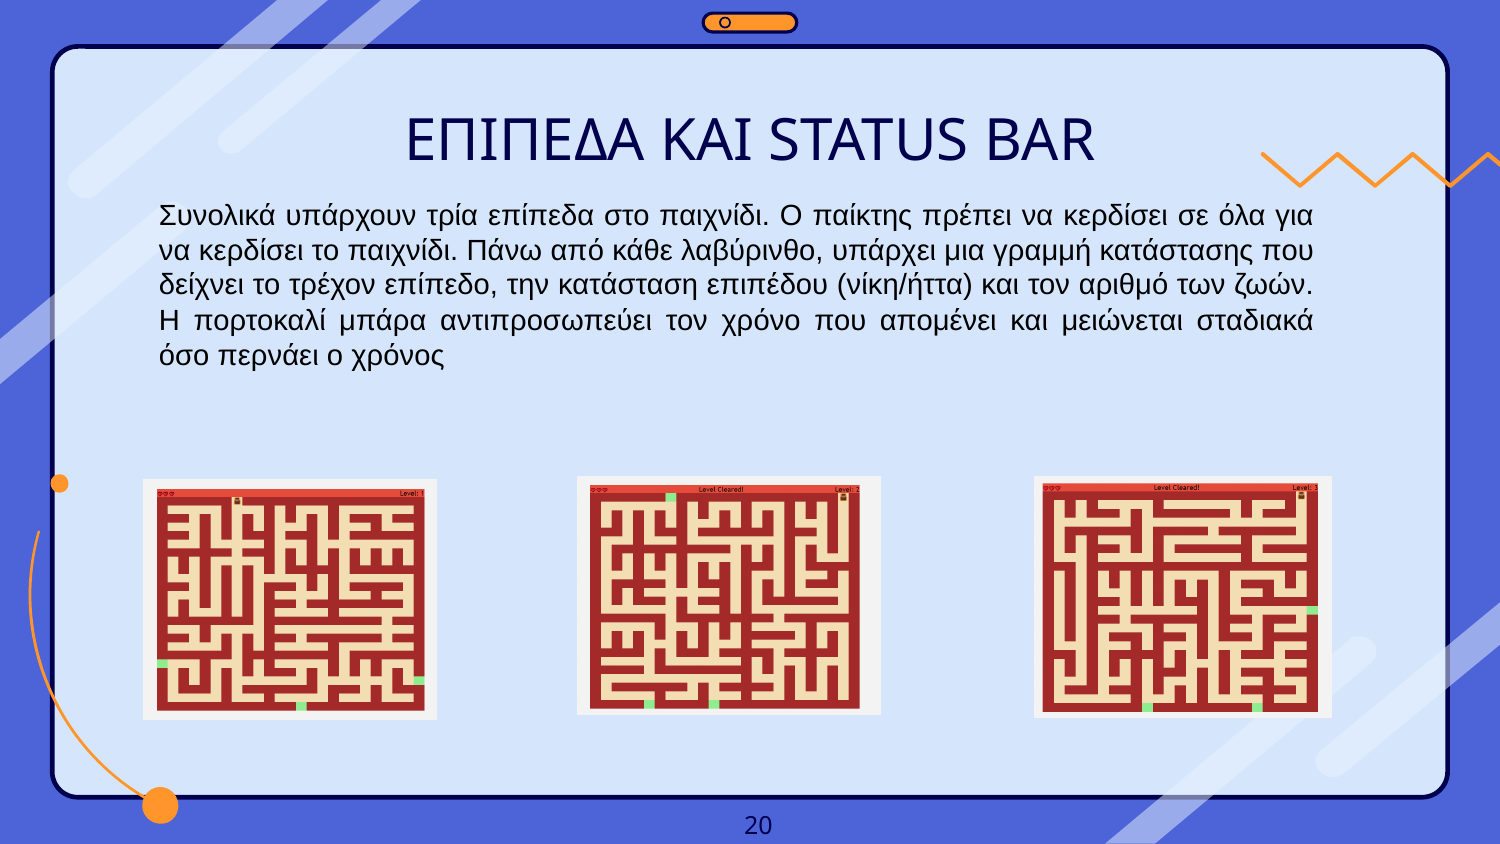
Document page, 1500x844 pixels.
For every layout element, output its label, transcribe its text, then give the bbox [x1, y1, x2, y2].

picture [143, 479, 437, 720]
text_box 20 [729, 794, 795, 844]
text_box Συνολικά υπάρχουν τρία επίπεδα στο παιχνίδι. Ο παίκτης πρέπει να κερδίσει σε όλα για να κερδίσει το παιχνίδι. Πάνω από κάθε λαβύρινθο, υπάρχει μια γραμμή κατάστασης που δείχνει το τρέχον επίπεδο, την κατάσταση επιπέδου (νίκη/ήττα) και τον αριθμό των ζωών. Η πορτοκαλί μπάρα αντιπροσωπεύει τον χρόνο που απομένει και μειώνεται σταδιακά όσο περνάει ο χρόνος [143, 180, 1330, 398]
picture [577, 476, 881, 715]
title ΕΠΙΠΕΔΑ ΚΑΙ STATUS BAR [118, 87, 1382, 181]
picture [1034, 476, 1333, 718]
